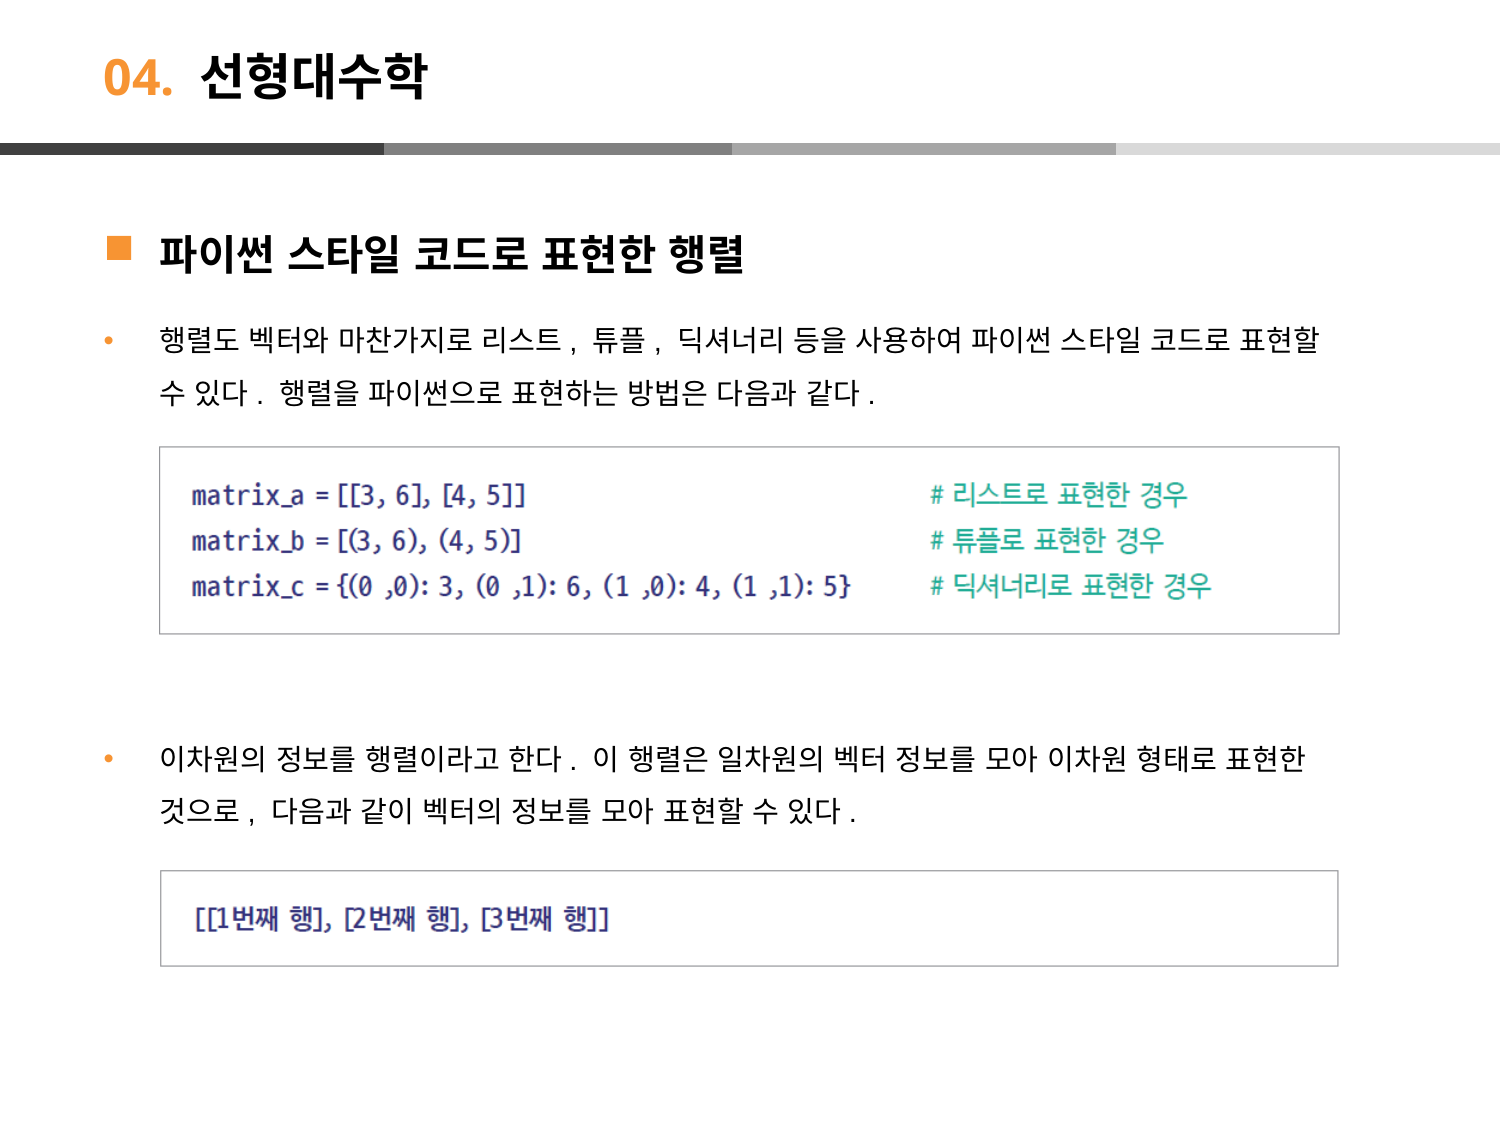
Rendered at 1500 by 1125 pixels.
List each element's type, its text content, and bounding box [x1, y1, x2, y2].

picture [159, 869, 1341, 968]
picture [159, 444, 1341, 638]
list 파이썬 스타일 코드로 표현한 행렬 [88, 196, 1436, 299]
title 04. 선형대수학 [88, 30, 1211, 121]
text_box 행렬도 벡터와 마찬가지로 리스트, 튜플, 딕셔너리 등을 사용하여 파이썬 스타일 코드로 표현할 수 있다. 행렬을 파이썬으로 표현하는 방법은 다음과 같다. 이차원의 정보를 행렬이라고 한다. 이 행렬은 일차원의 벡터 정보를 모아 이차원 형태로 표현한 것으로, 다음과 같이 벡터의 정보를 모아 표현할 수 있다. [88, 299, 1365, 870]
